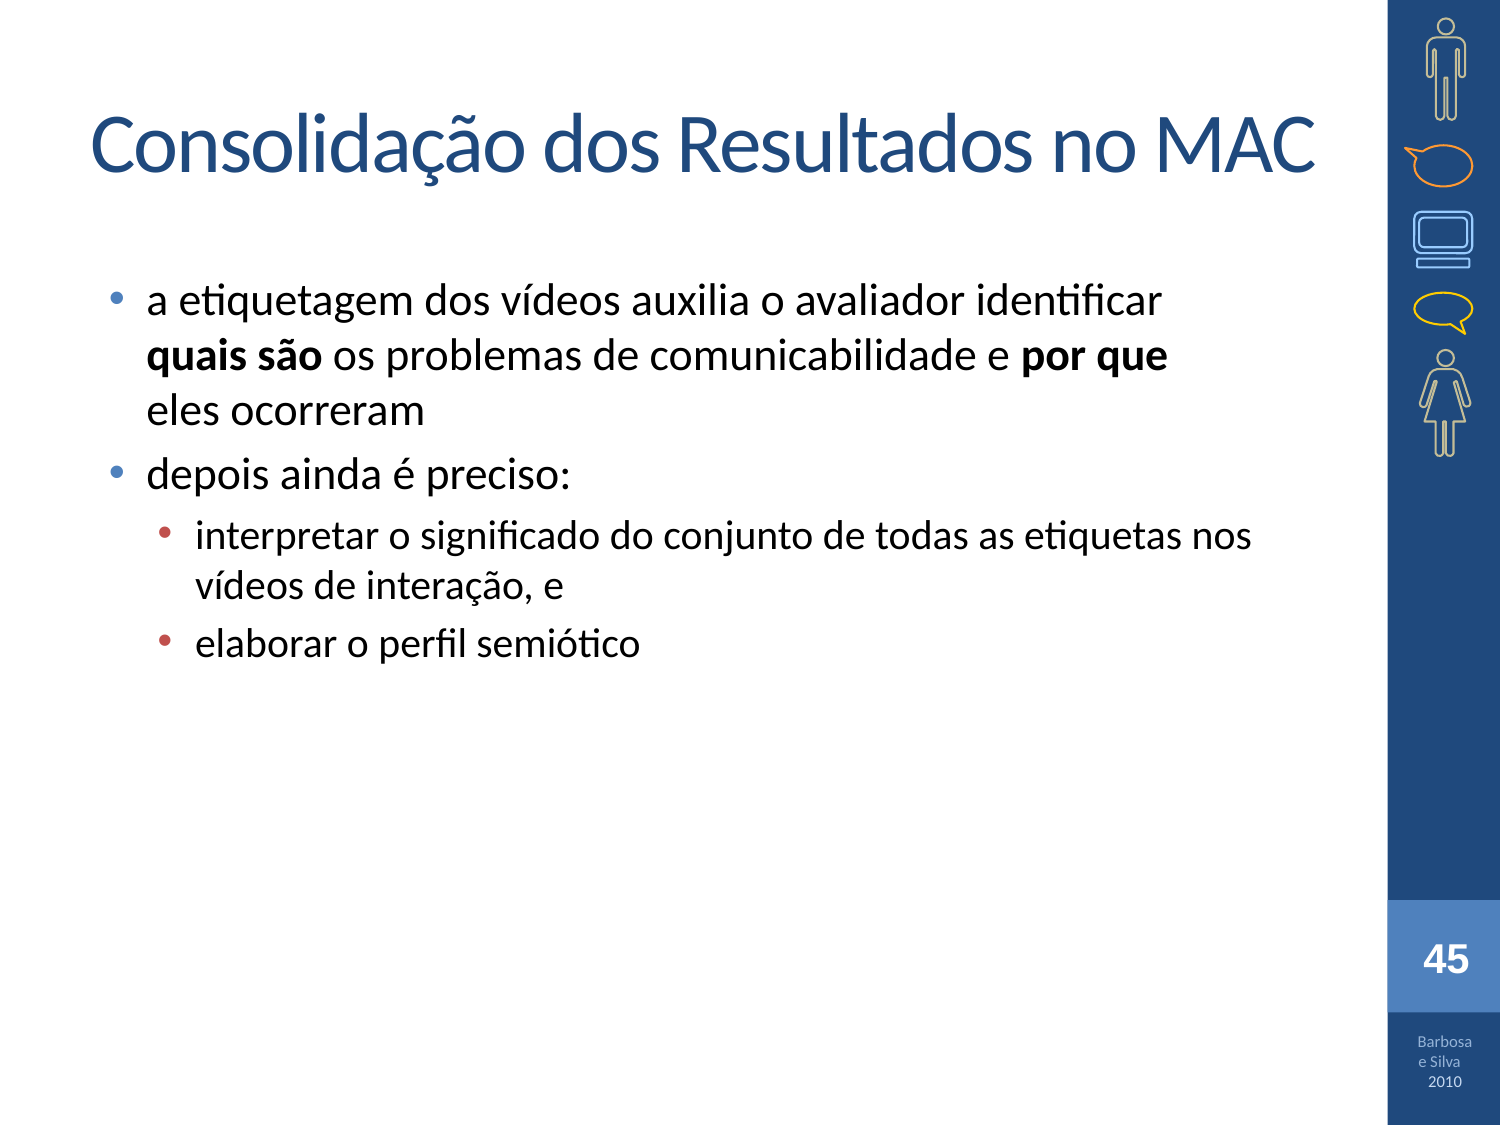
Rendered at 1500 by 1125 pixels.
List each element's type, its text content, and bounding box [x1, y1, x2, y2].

title Consolidação dos Resultados no MAC [75, 45, 1353, 233]
list a etiquetagem dos vídeos auxilia o avaliador identificar quais são os problemas de comunicabilidade e por que eles ocorreram depois ainda é preciso: interpretar o signiﬁcado do conjunto de todas as etiquetas nos vídeos de interação, e elaborar o perfil semiótico [74, 262, 1353, 1095]
